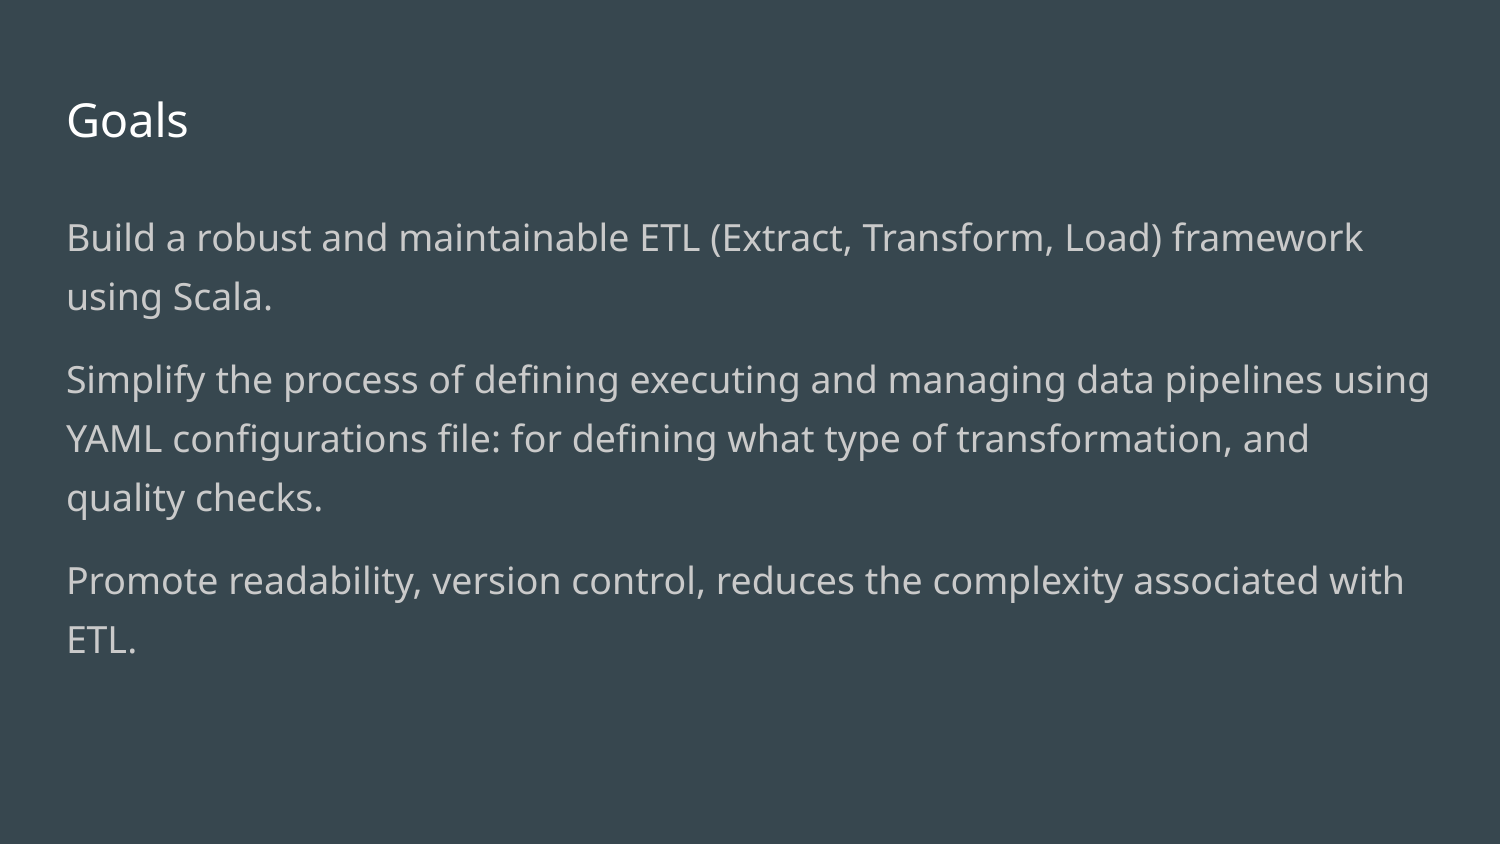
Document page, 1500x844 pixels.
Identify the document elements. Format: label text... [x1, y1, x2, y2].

list Build a robust and maintainable ETL (Extract, Transform, Load) framework using Scala. Simplify the process of defining executing and managing data pipelines using YAML configurations file: for defining what type of transformation, and quality checks. Promote readability, version control, reduces the complexity associated with ETL. [51, 189, 1449, 750]
title Goals [51, 72, 1449, 167]
